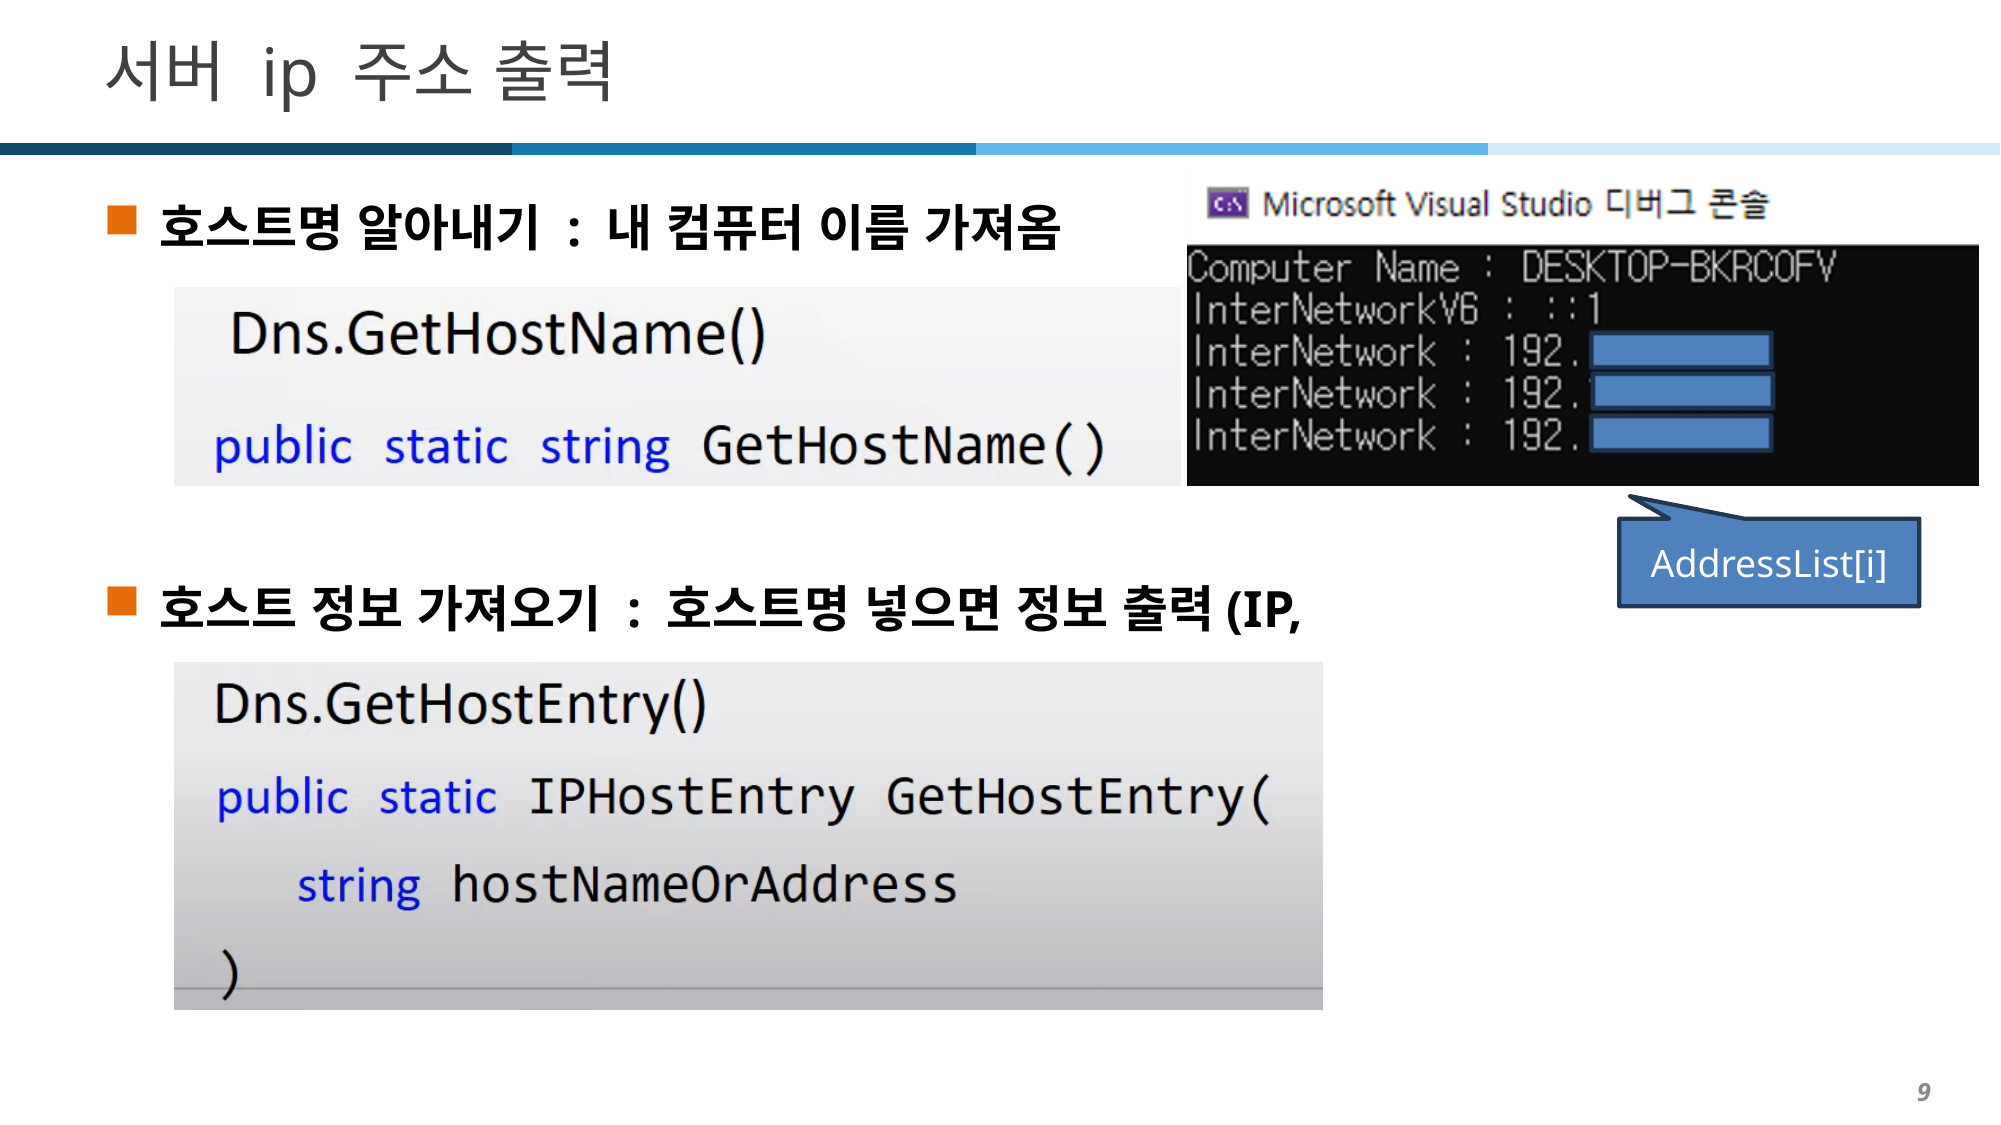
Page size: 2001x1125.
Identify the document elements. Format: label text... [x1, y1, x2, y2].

text_box AddressList[i] [1617, 494, 1922, 609]
picture [174, 287, 1181, 486]
picture [1187, 170, 1979, 486]
title 서버 ip 주소 출력 [88, 18, 1920, 122]
list 호스트명 알아내기 : 내 컴퓨터 이름 가져옴 호스트 정보 가져오기 : 호스트명 넣으면 정보 출력(IP, [88, 176, 1526, 1083]
picture [174, 661, 1323, 1010]
